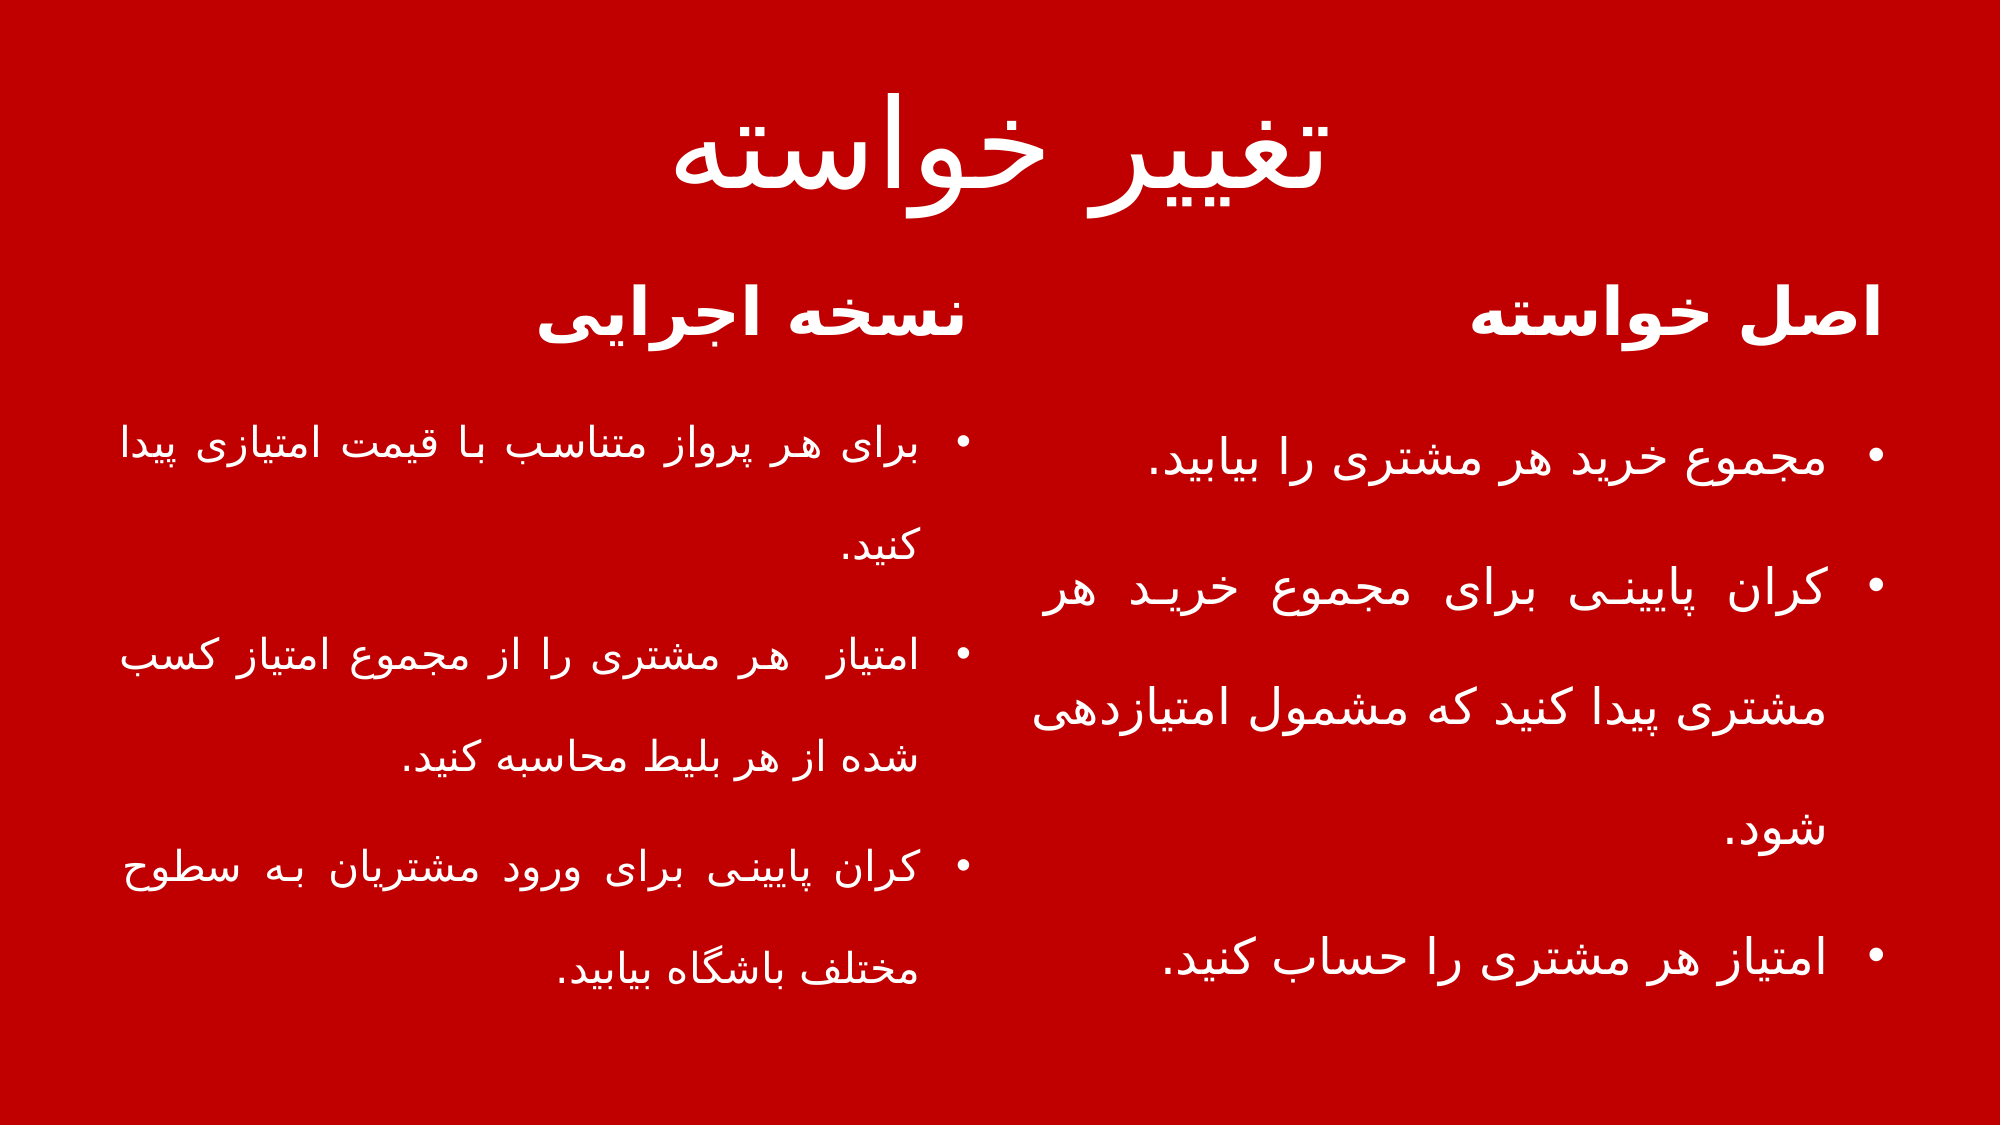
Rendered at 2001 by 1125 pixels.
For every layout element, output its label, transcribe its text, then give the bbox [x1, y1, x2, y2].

list اصل خواسته [1015, 251, 1900, 356]
list مجموع خرید هر مشتری را بیابید. کران پایینی برای مجموع خرید هر مشتری پیدا کنید که مشمول امتیازدهی شود. امتیاز هر مشتری را حساب کنید. [1015, 356, 1900, 1005]
list نسخه اجرایی [99, 251, 984, 356]
list برای هر پرواز متناسب با قیمت امتیازی پیدا کنید. امتیاز هر مشتری را از مجموع امتیاز کسب شده از هر بلیط محاسبه کنید. کران پایینی برای ورود مشتریان به سطوح مختلف باشگاه بیابید. [99, 356, 984, 1005]
title تغییر خواسته [99, 45, 1900, 233]
